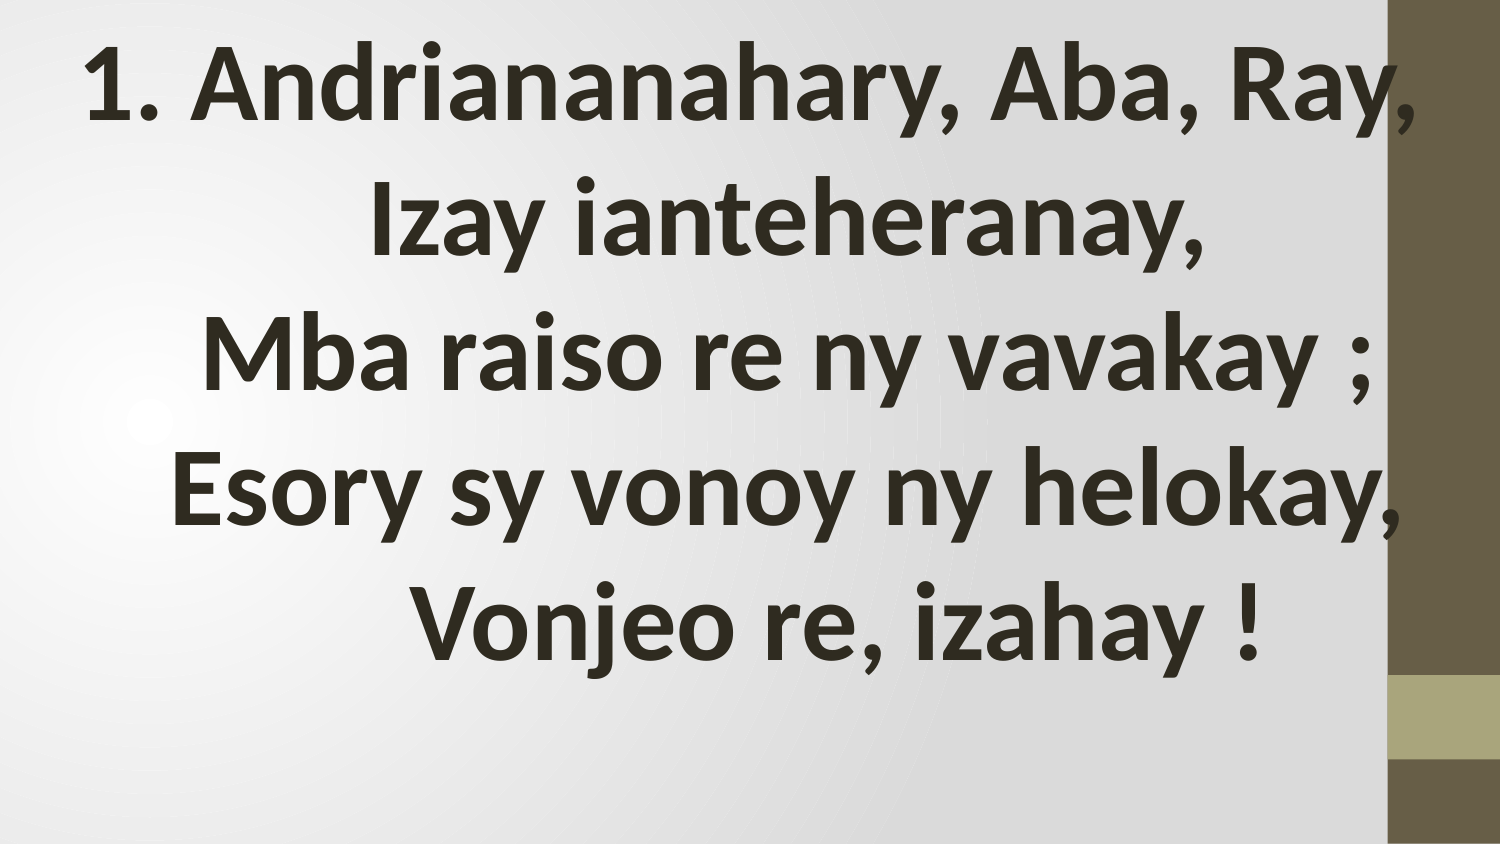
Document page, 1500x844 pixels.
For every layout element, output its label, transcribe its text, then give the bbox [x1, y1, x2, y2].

text_box 1. Andriananahary, Aba, Ray, Izay ianteheranay, Mba raiso re ny vavakay ; Esory sy vonoy ny helokay, Vonjeo re, izahay ! [0, 0, 1500, 691]
